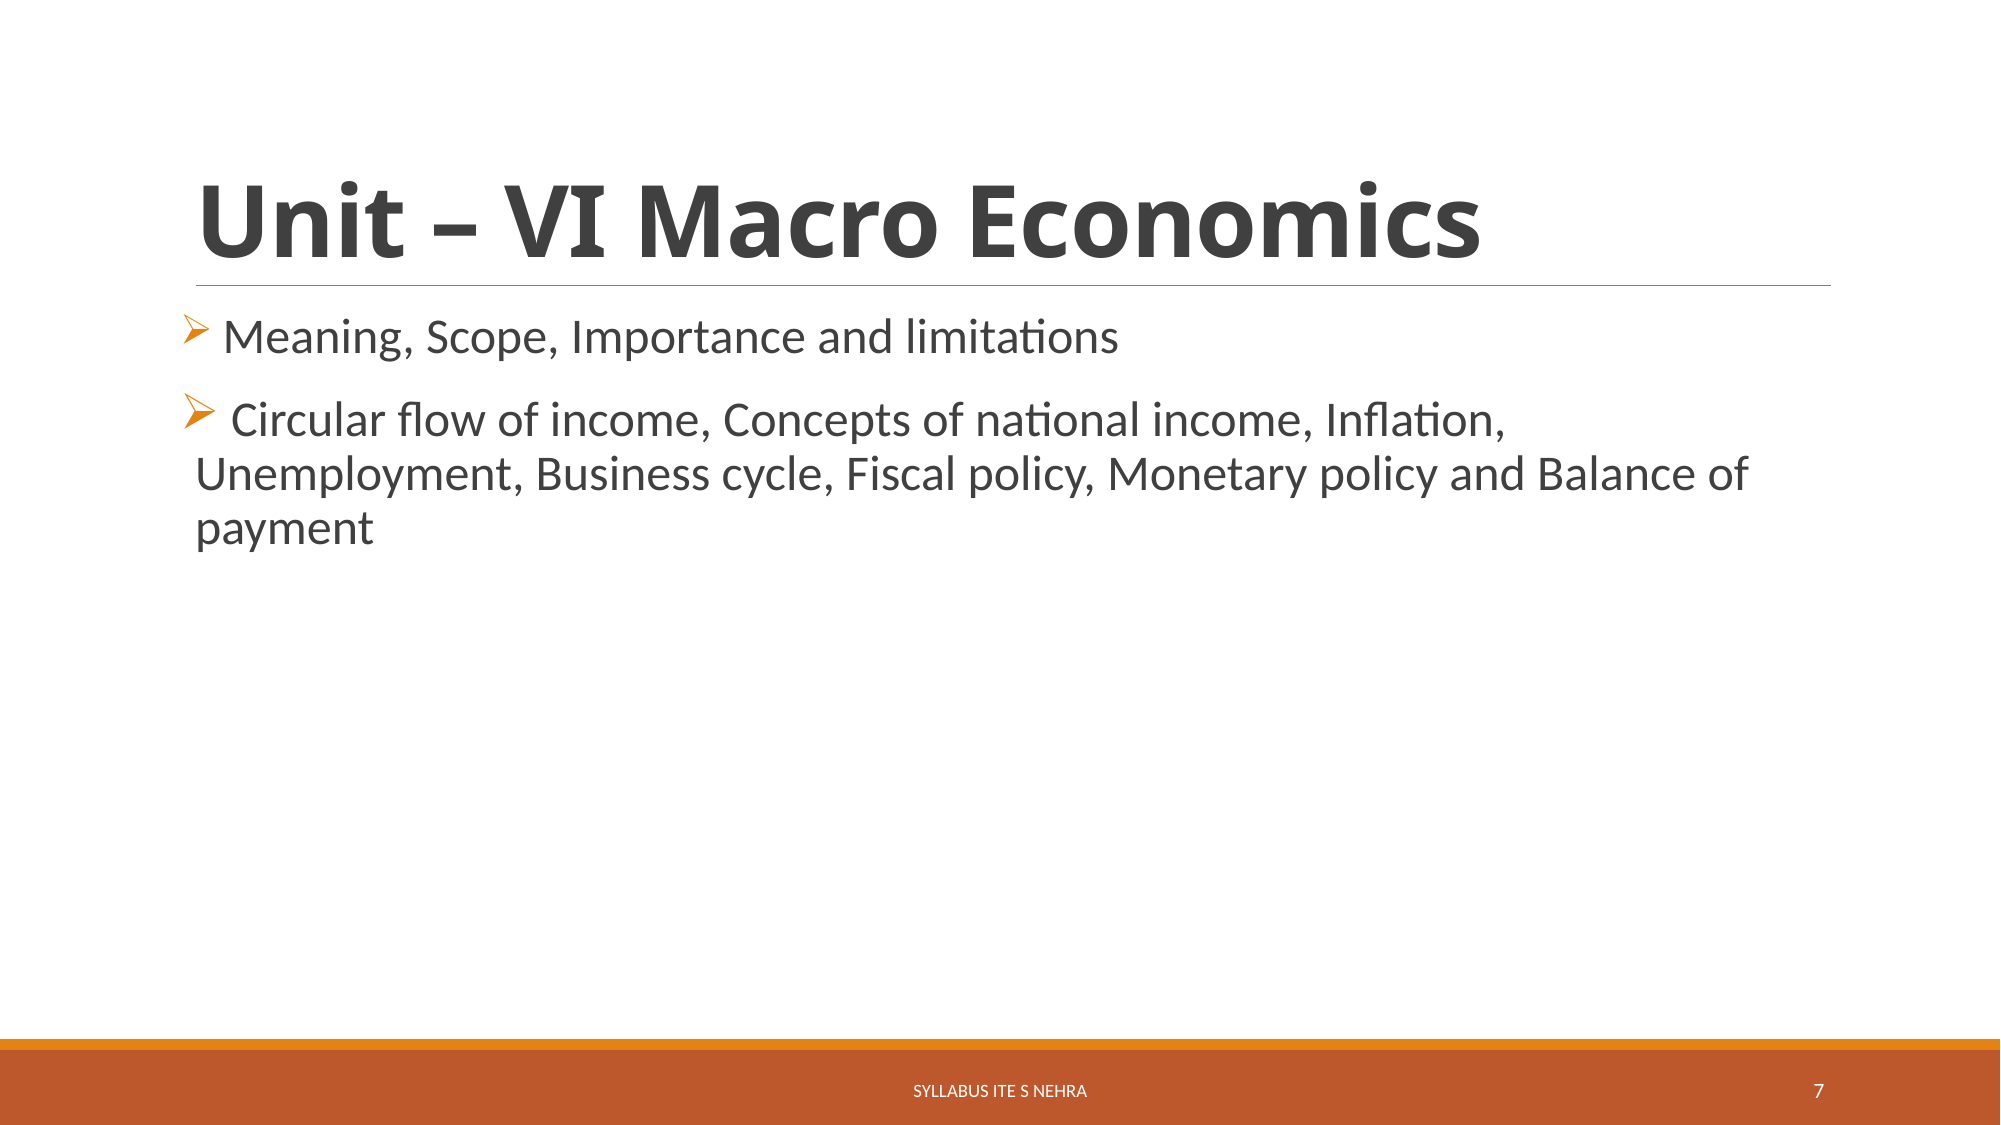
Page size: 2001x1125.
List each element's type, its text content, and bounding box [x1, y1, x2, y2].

footer Syllabus ITE S Nehra [604, 1059, 1396, 1120]
title Unit – VI Macro Economics [180, 47, 1830, 285]
list Meaning, Scope, Importance and limitations Circular flow of income, Concepts of national income, Inflation, Unemployment, Business cycle, Fiscal policy, Monetary policy and Balance of payment [180, 302, 1830, 963]
slide_number 7 [1624, 1059, 1840, 1120]
